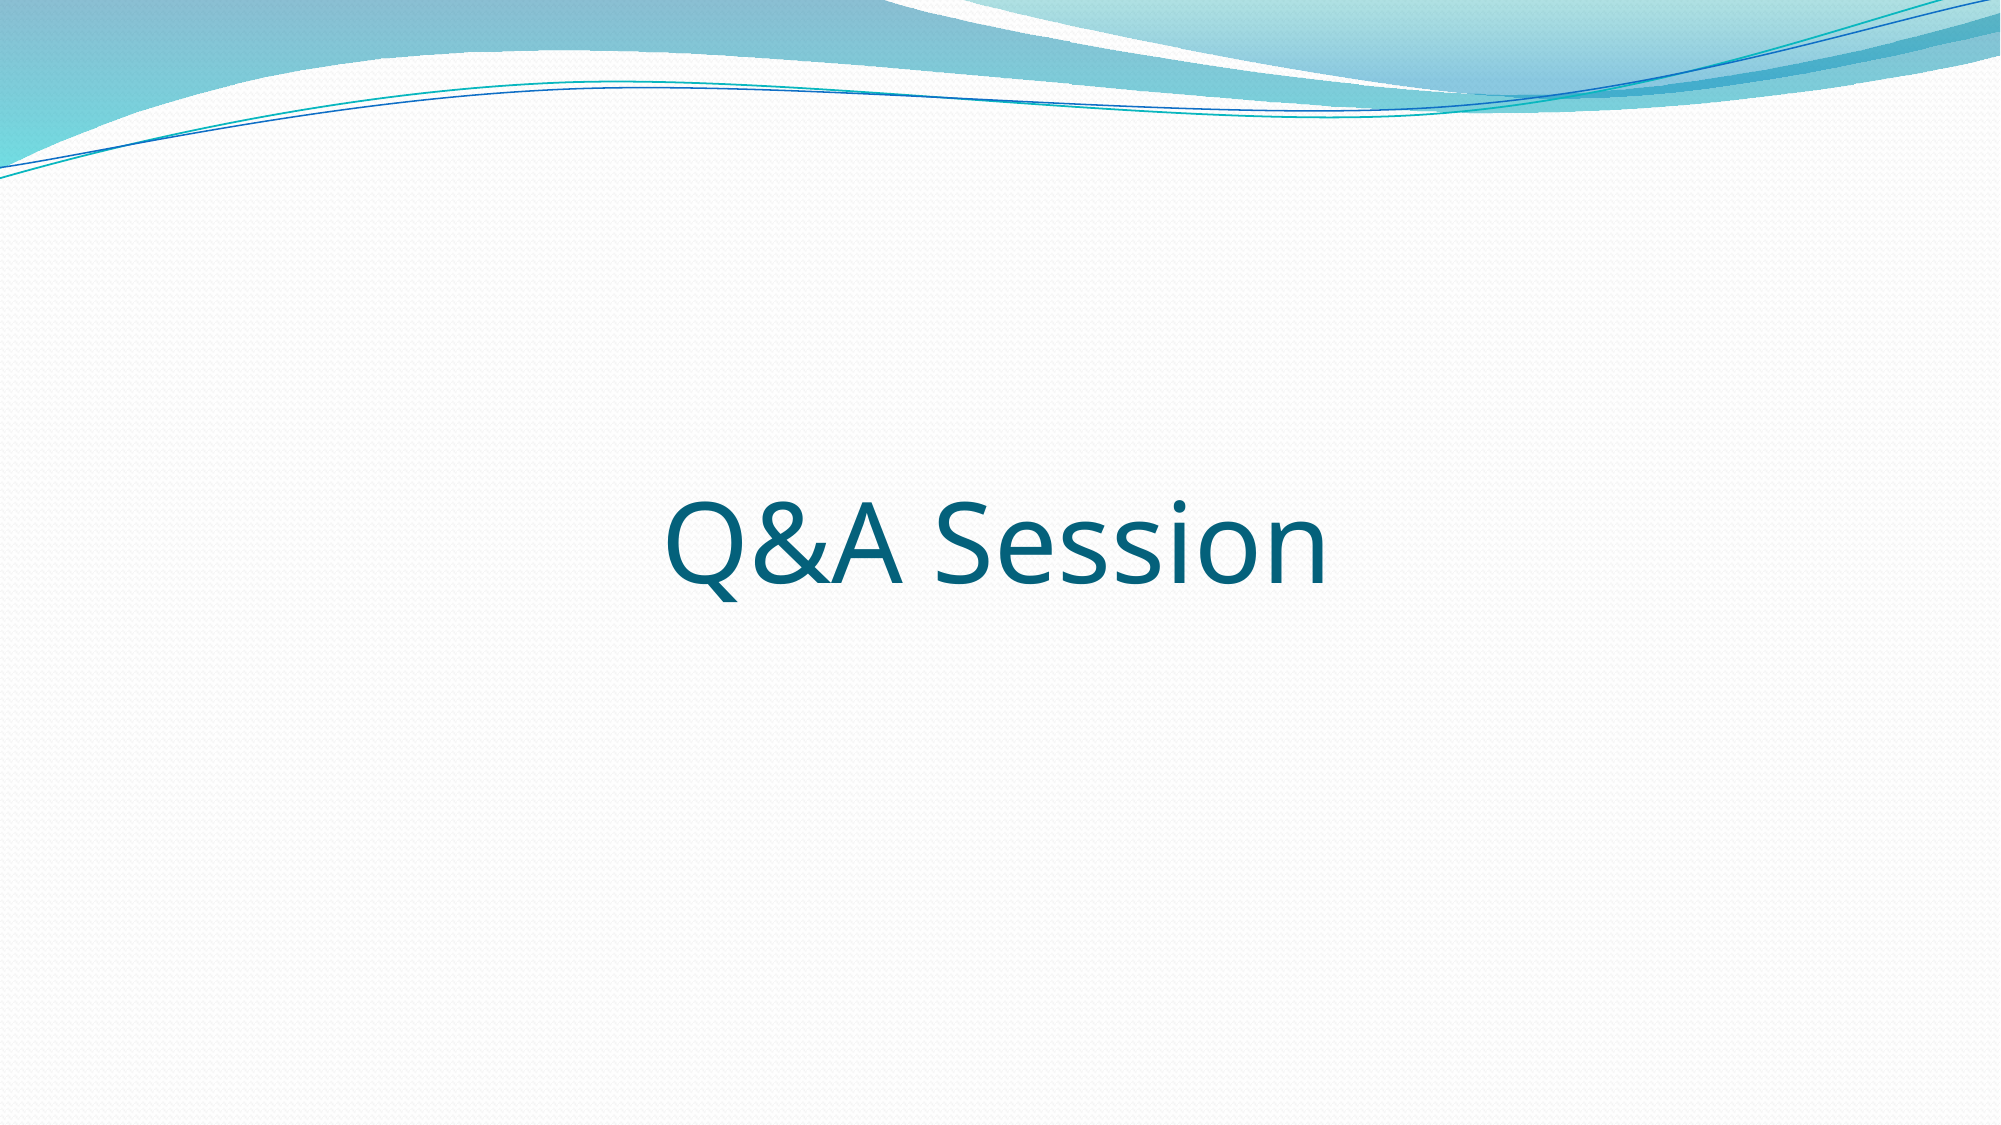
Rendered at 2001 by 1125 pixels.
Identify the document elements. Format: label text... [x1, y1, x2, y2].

title Q&A Session [213, 419, 1781, 651]
